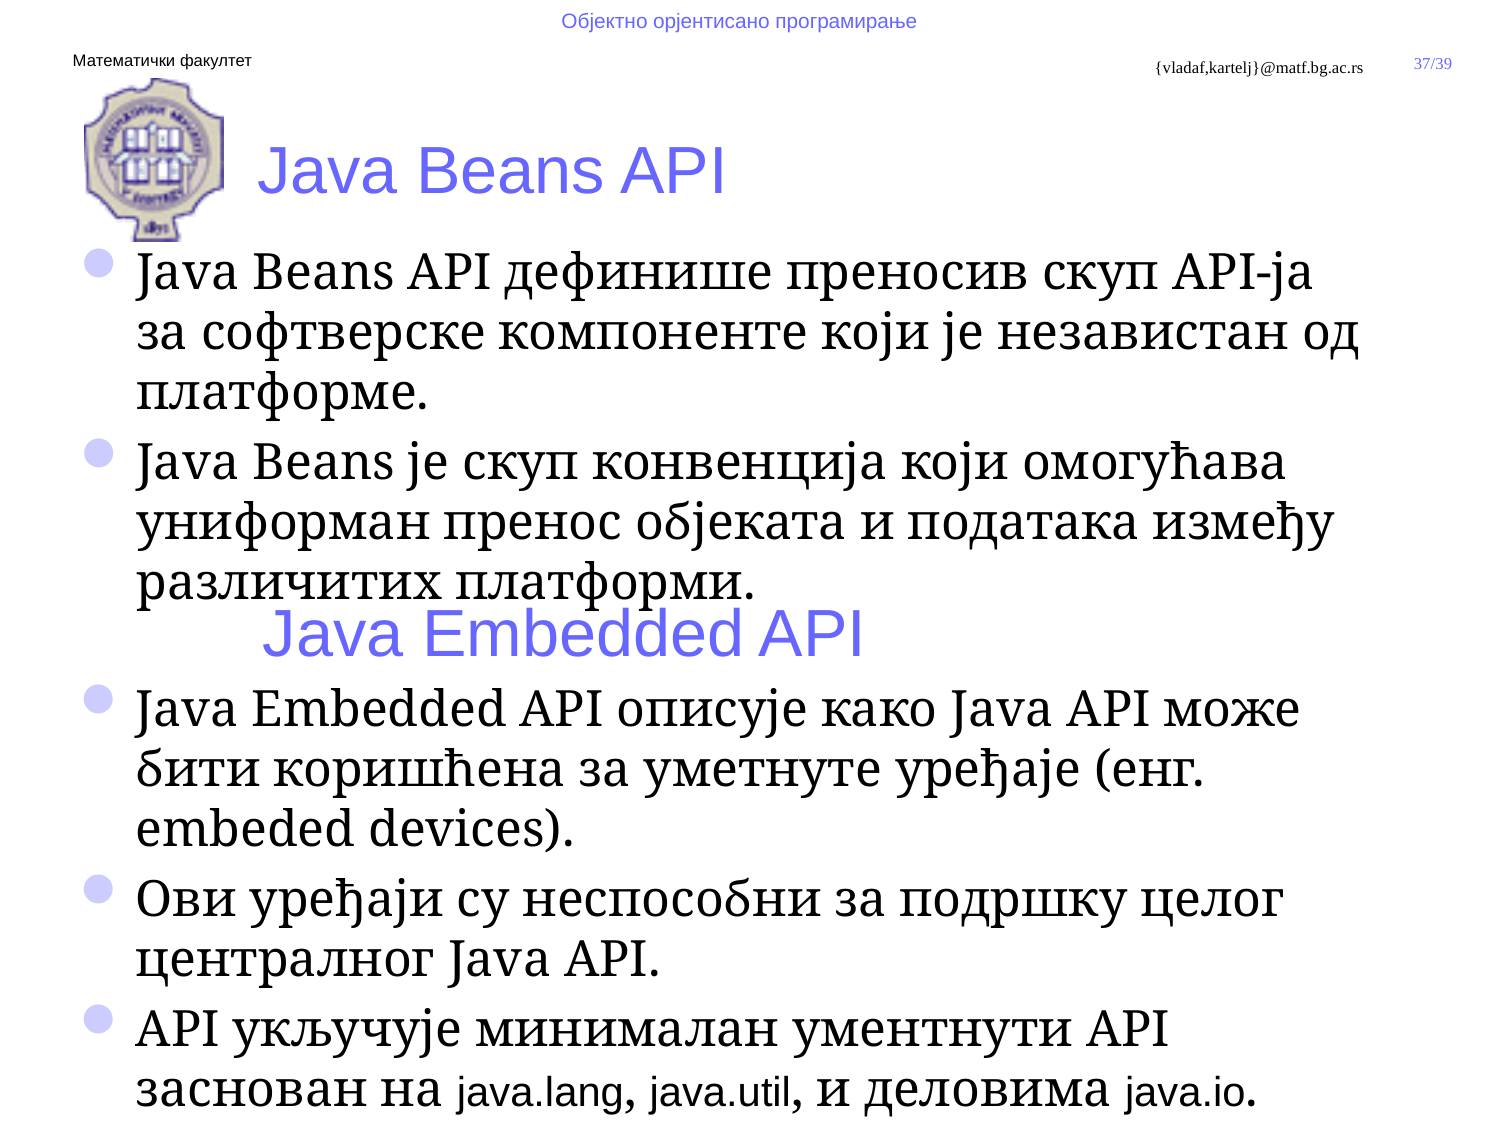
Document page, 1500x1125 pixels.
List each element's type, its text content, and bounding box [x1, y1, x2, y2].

title Java Beans API [242, 67, 1340, 231]
text_box Java Embedded API [248, 531, 1323, 668]
list Java Beans API дефинише преносив скуп API-ja за софтверске компоненте који је независтан од платформе. Java Beans је скуп конвенција који омогућава униформан пренос објеката и података између различитих платформи. [64, 231, 1388, 563]
text_box Java Embedded API описује како Java API може бити коришћена за уметнуте уређаје (енг. embeded devices). Ови уређаји су неспособни за подршку целог централног Java API. API укључује минималан ументнути API заснован на java.lang, java.util, и деловима java.io. [64, 668, 1388, 1094]
picture [84, 78, 224, 231]
